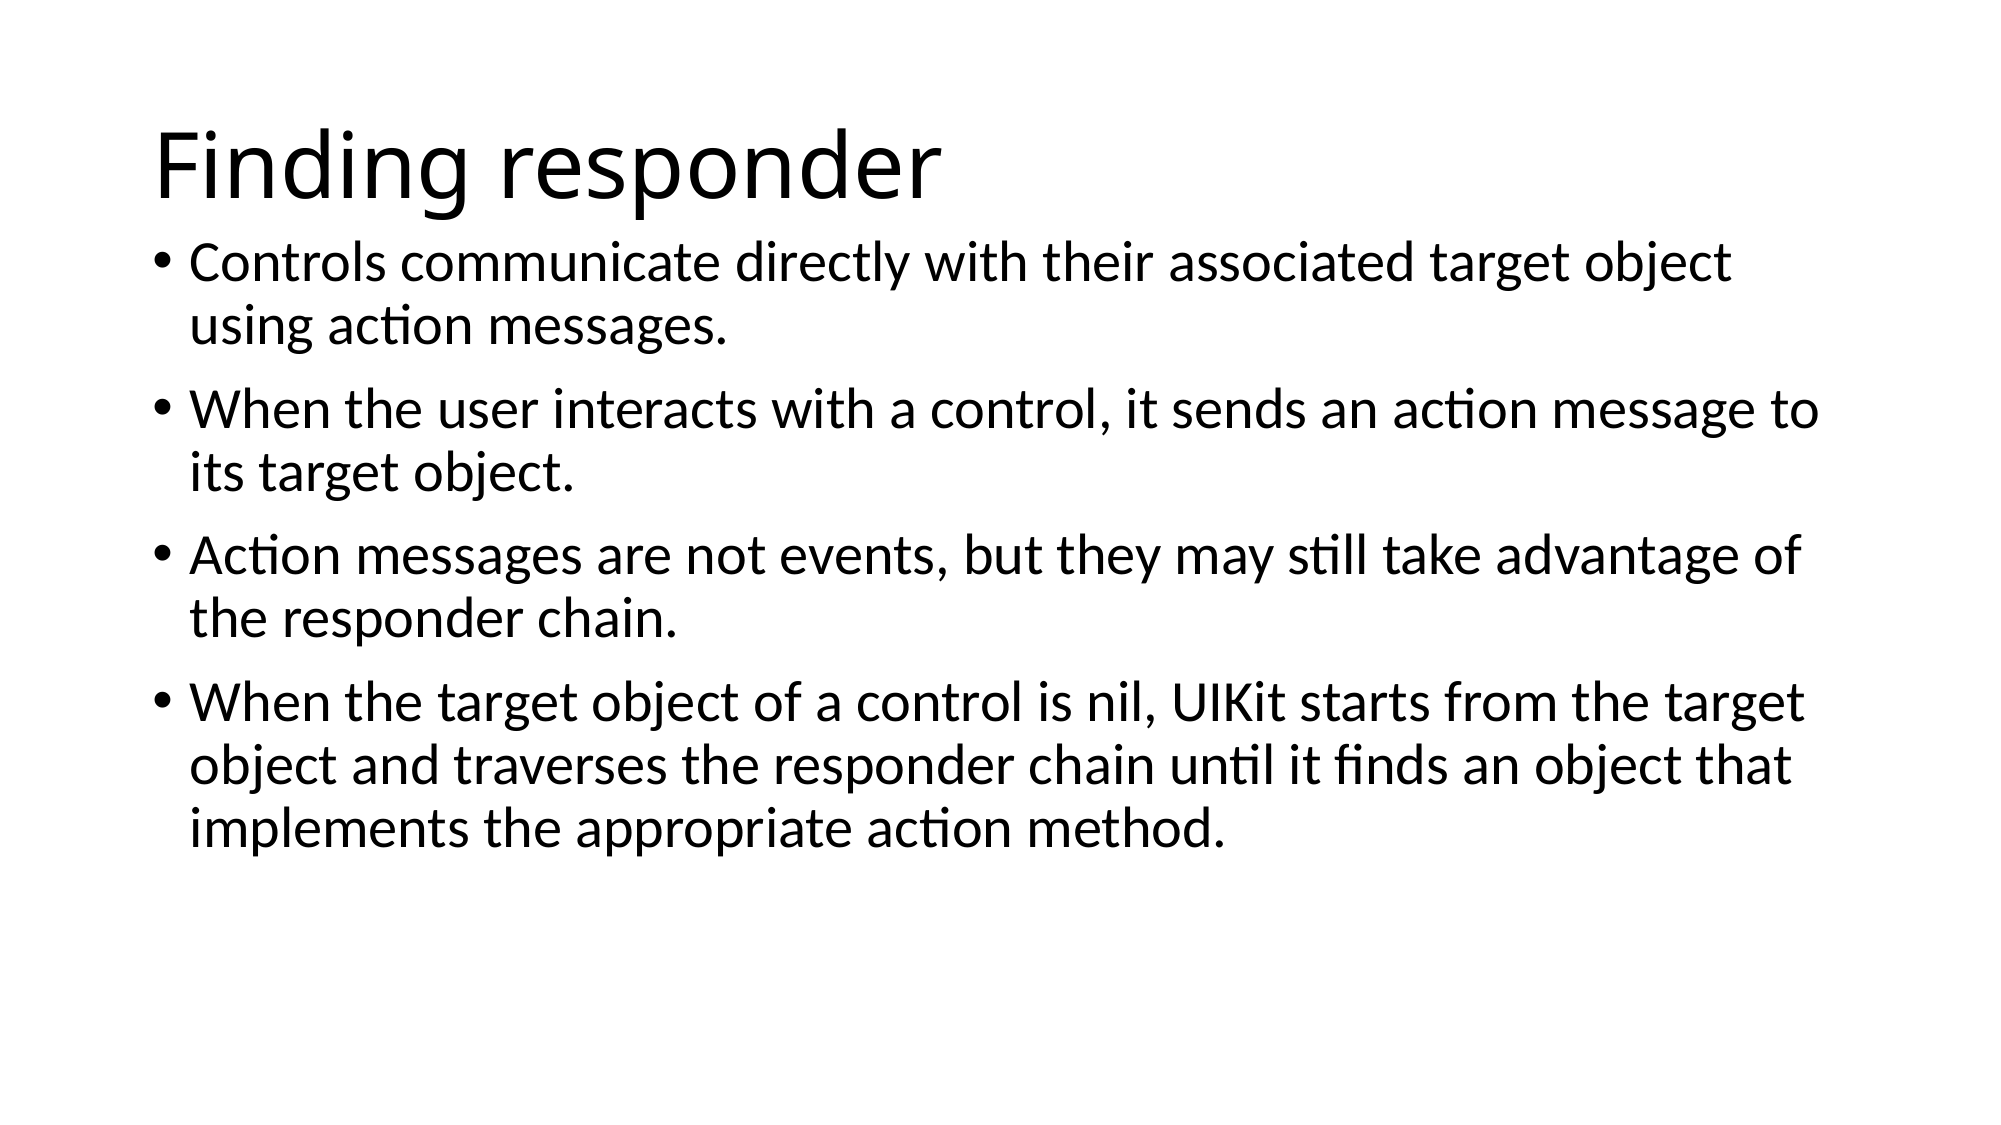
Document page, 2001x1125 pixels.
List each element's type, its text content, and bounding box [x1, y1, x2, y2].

list Controls communicate directly with their associated target object using action messages. When the user interacts with a control, it sends an action message to its target object. Action messages are not events, but they may still take advantage of the responder chain. When the target object of a control is nil, UIKit starts from the target object and traverses the responder chain until it finds an object that implements the appropriate action method. [137, 224, 1863, 1014]
title Finding responder [137, 59, 1863, 224]
